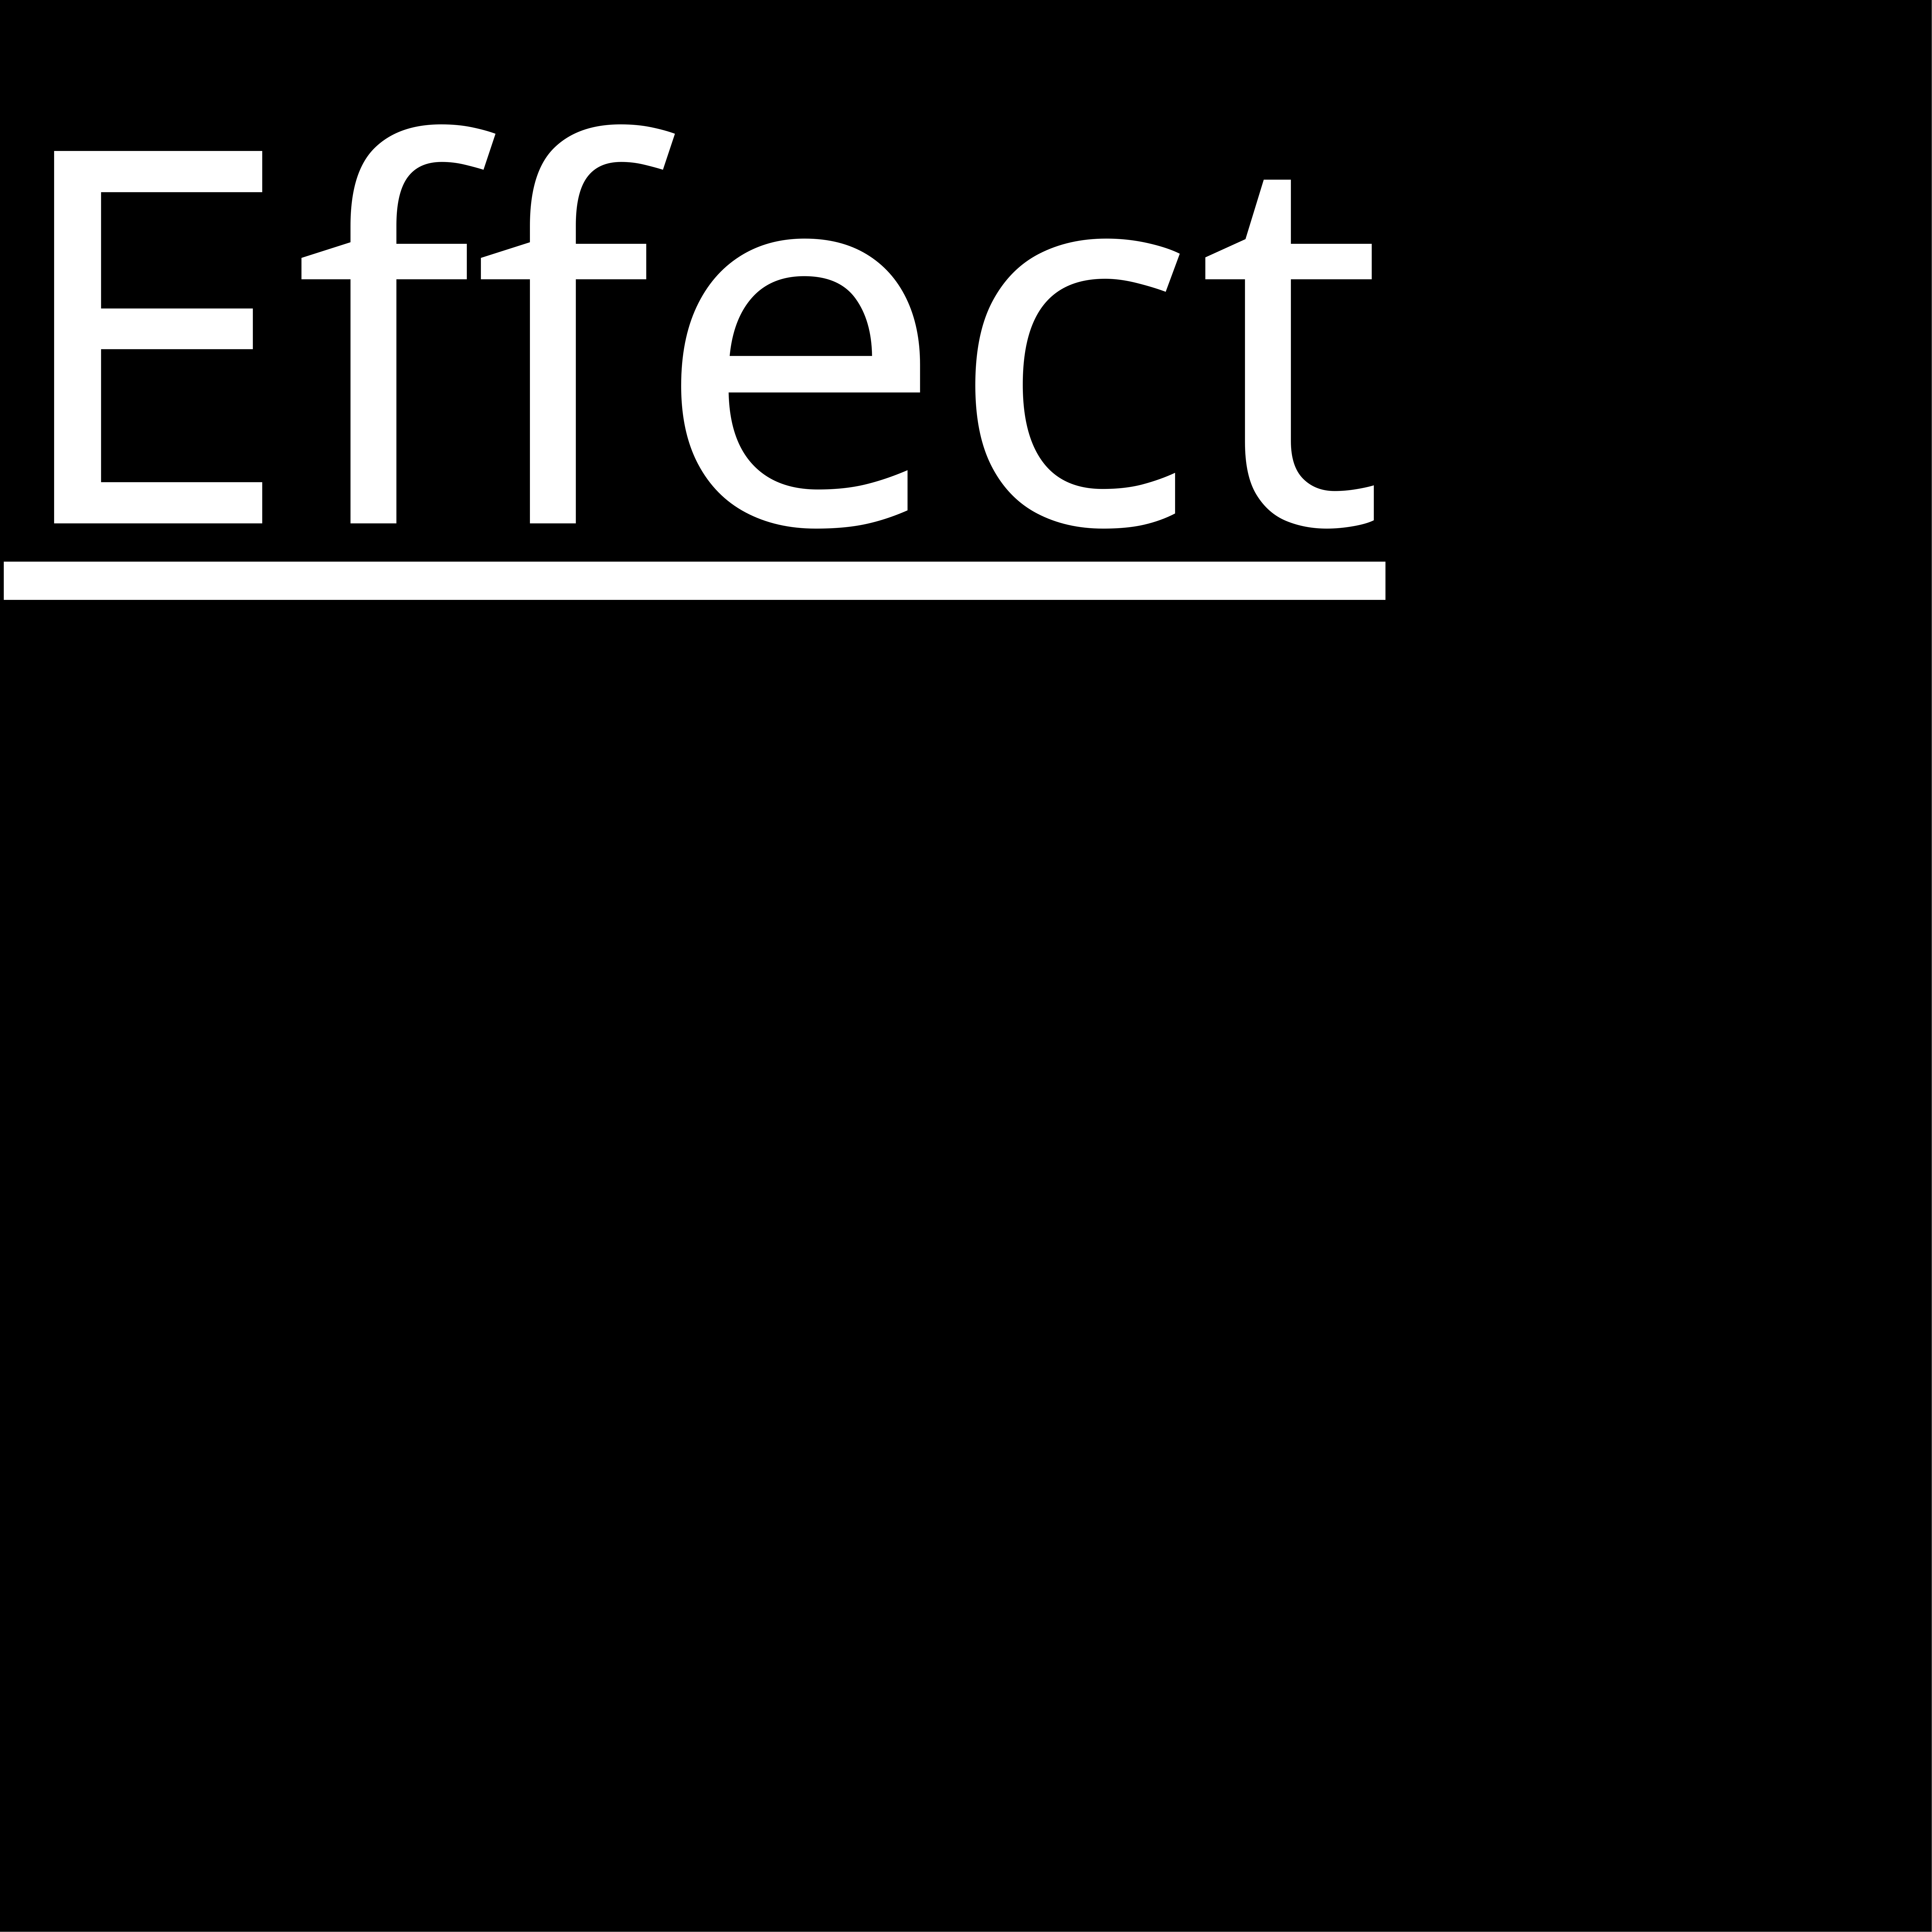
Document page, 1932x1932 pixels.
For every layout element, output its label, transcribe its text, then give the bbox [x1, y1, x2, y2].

text_box Effect [0, 0, 1932, 630]
